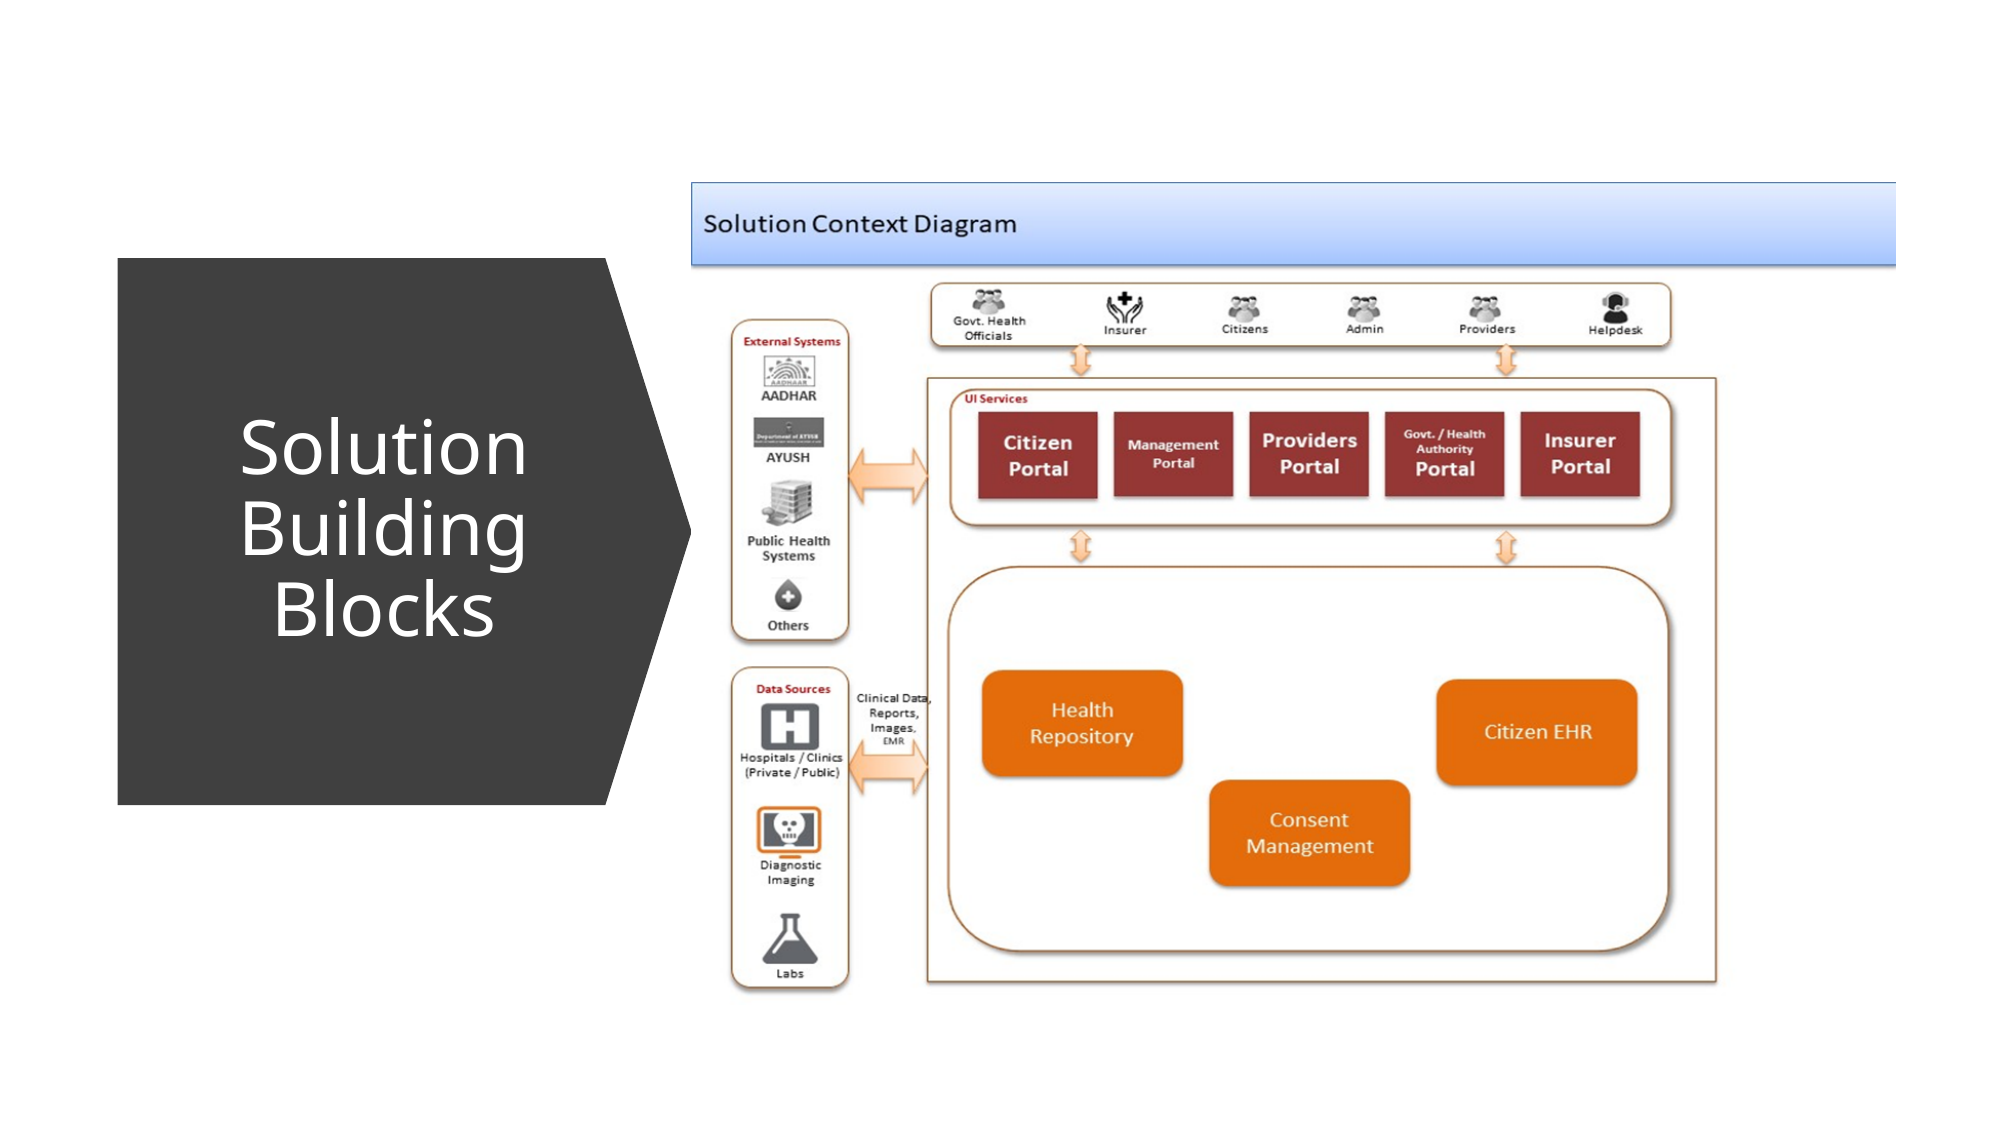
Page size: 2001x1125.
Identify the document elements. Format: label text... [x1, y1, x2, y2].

title Solution Building Blocks [168, 322, 601, 741]
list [691, 182, 1896, 1005]
text_box [116, 257, 691, 807]
